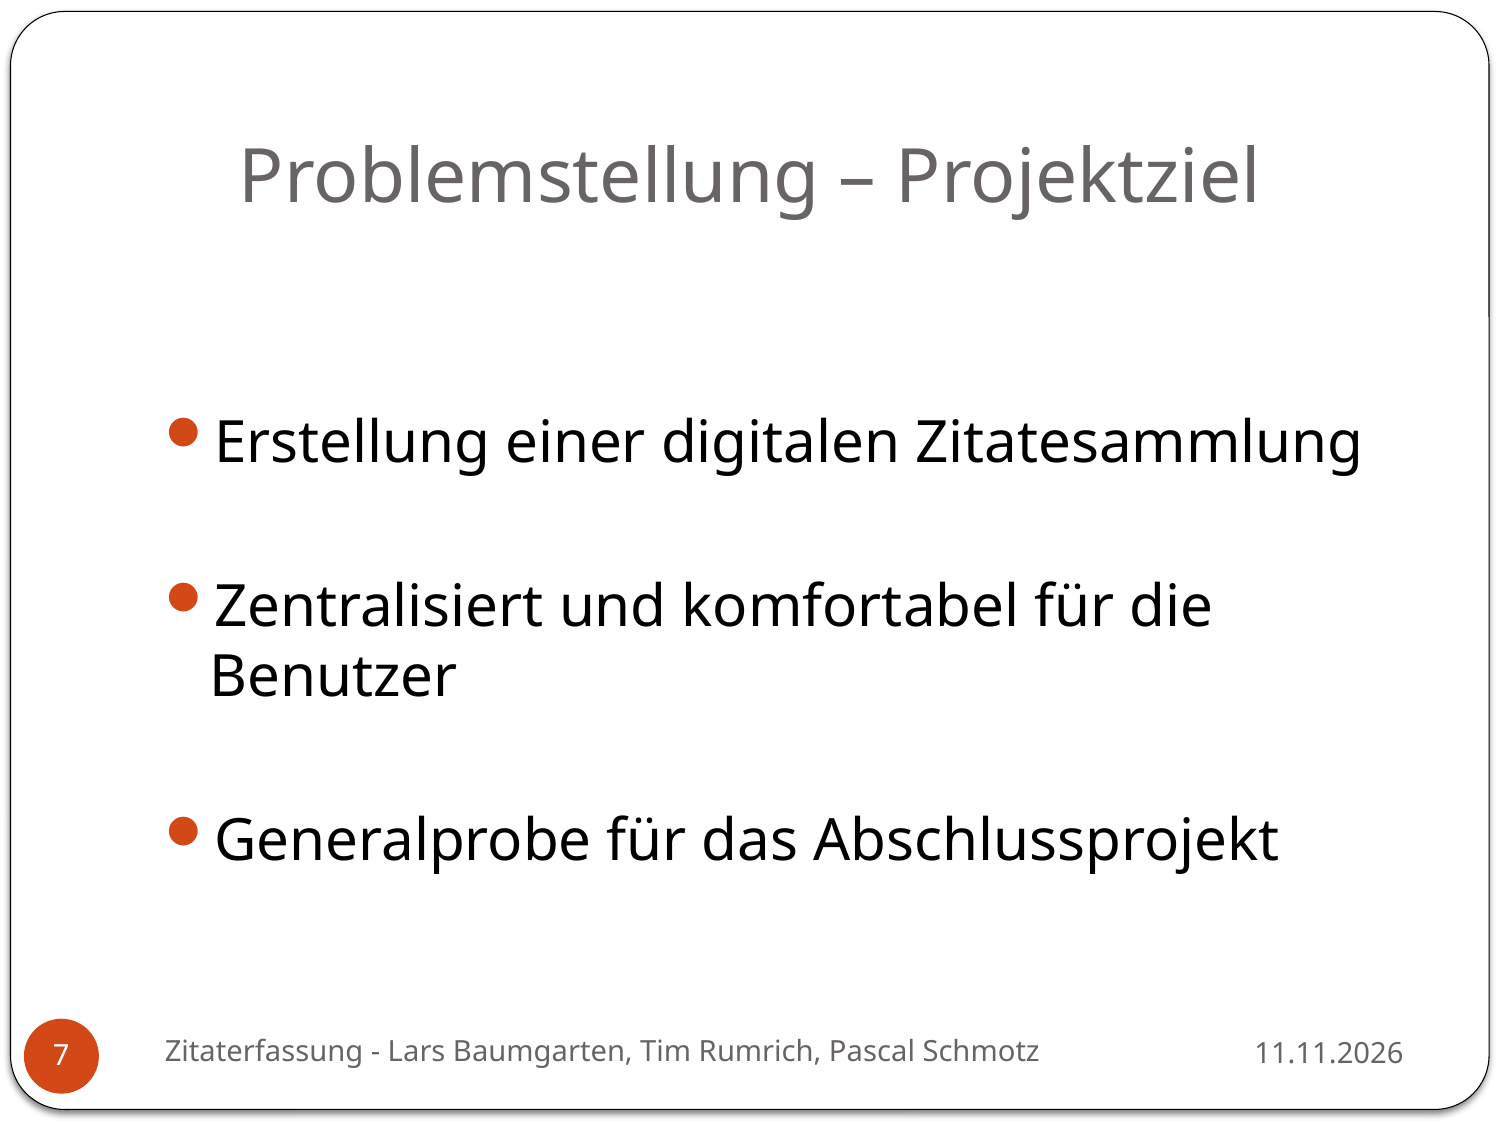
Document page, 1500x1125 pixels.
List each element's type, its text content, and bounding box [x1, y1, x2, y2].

footer Zitaterfassung - Lars Baumgarten, Tim Rumrich, Pascal Schmotz [150, 1012, 1188, 1088]
title Problemstellung – Projektziel [112, 45, 1388, 233]
slide_number 7 [23, 1018, 99, 1094]
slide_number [1012, 1015, 1419, 1094]
list Erstellung einer digitalen Zitatesammlung Zentralisiert und komfortabel für die Benutzer Generalprobe für das Abschlussprojekt [150, 237, 1425, 988]
